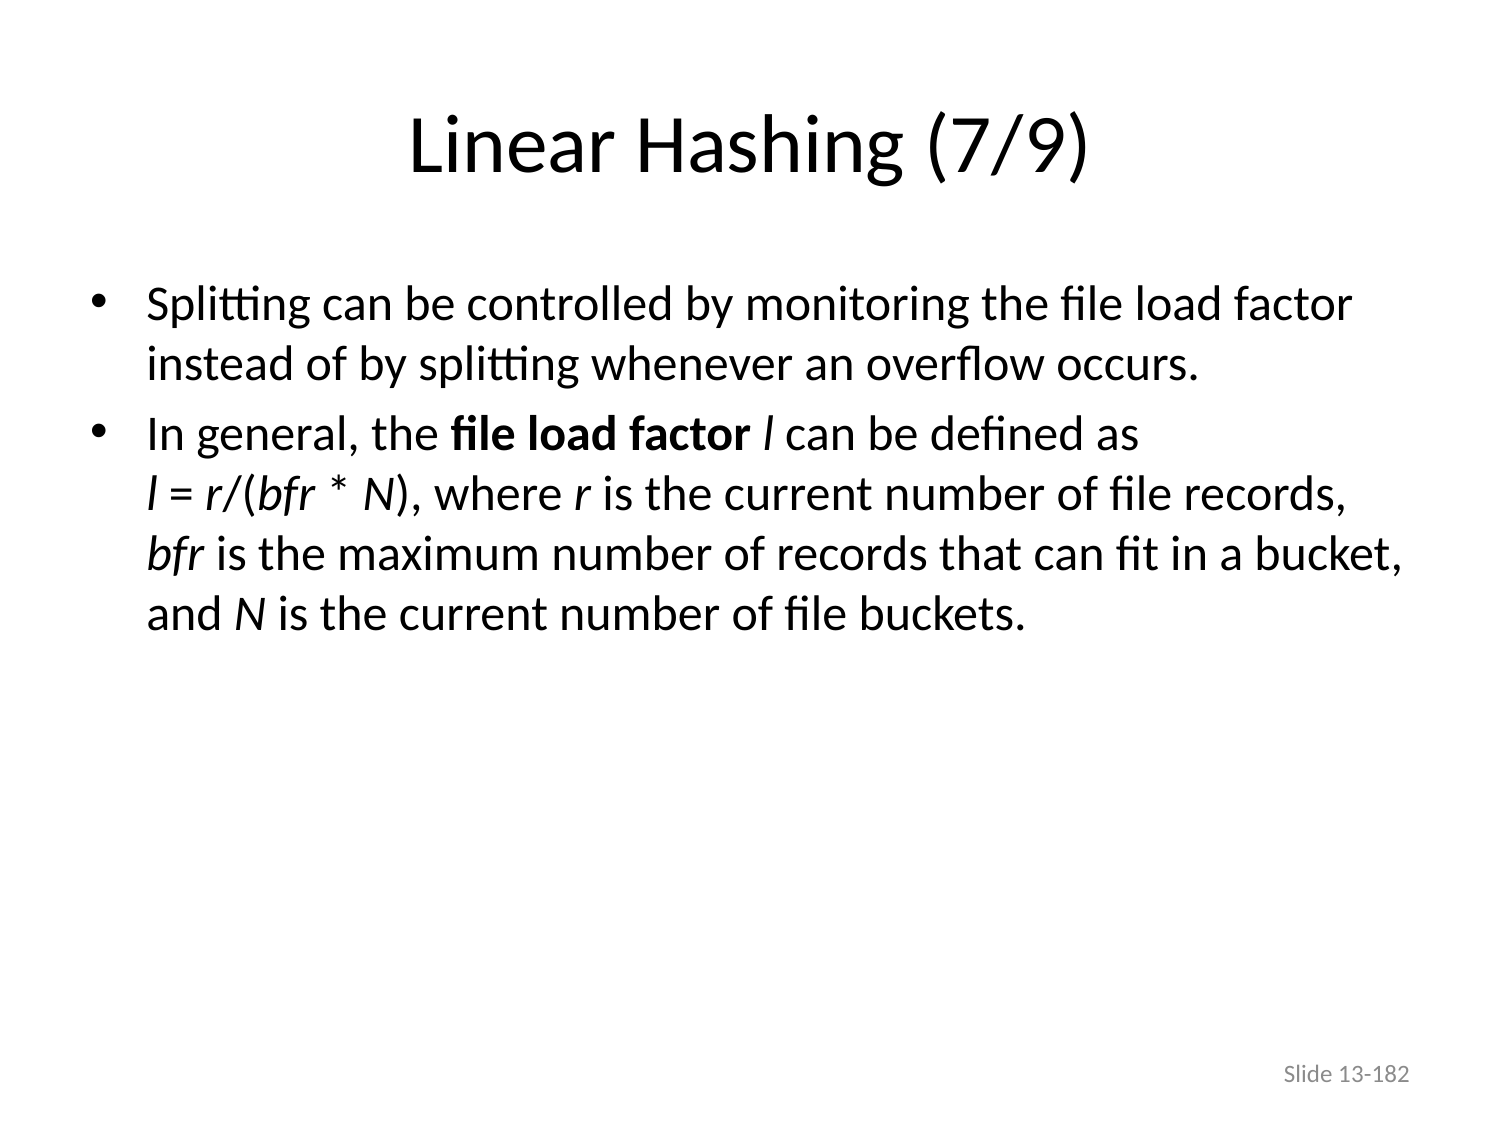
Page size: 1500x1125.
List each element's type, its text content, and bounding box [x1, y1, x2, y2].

list Splitting can be controlled by monitoring the file load factor instead of by splitting whenever an overflow occurs. In general, the file load factor l can be defined as l = r/(bfr * N), where r is the current number of file records, bfr is the maximum number of records that can fit in a bucket, and N is the current number of file buckets. [75, 262, 1425, 1005]
title Linear Hashing (7/9) [75, 45, 1425, 233]
slide_number Slide 13-182 [1074, 1042, 1425, 1103]
